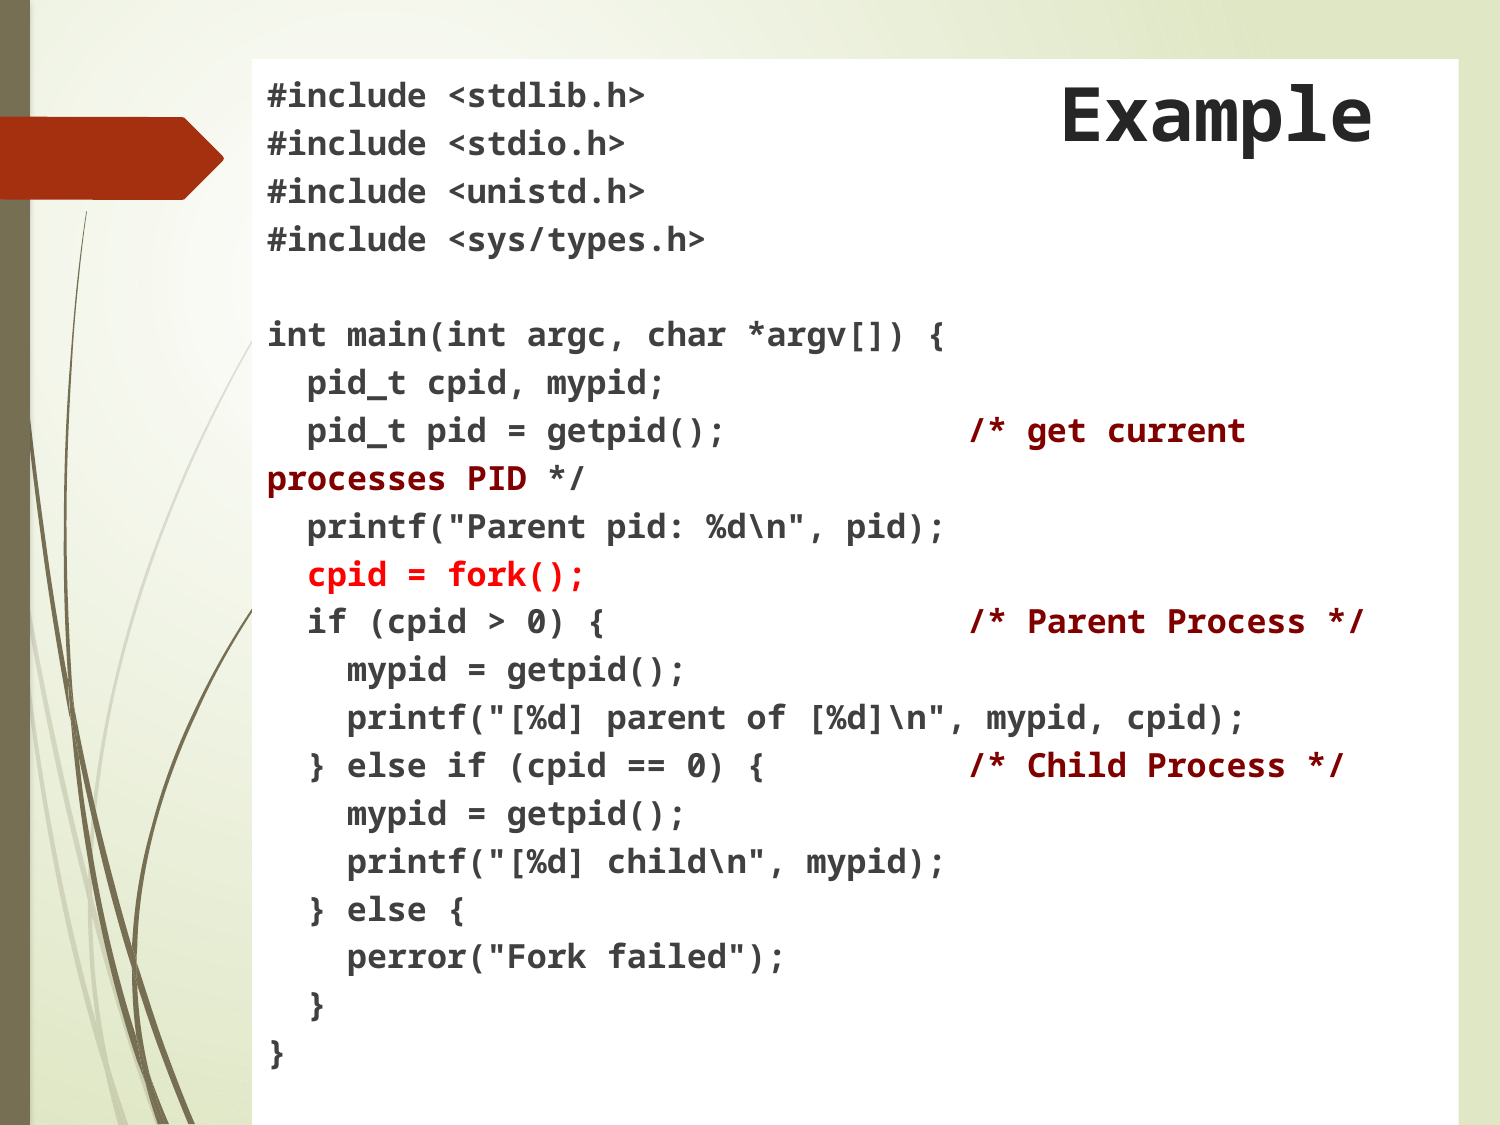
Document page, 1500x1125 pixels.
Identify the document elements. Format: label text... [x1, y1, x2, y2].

list #include <stdlib.h> #include <stdio.h> #include <unistd.h> #include <sys/types.h> int main(int argc, char *argv[]) { pid_t cpid, mypid; pid_t pid = getpid(); /* get current processes PID */ printf("Parent pid: %d\n", pid); cpid = fork(); if (cpid > 0) { /* Parent Process */ mypid = getpid(); printf("[%d] parent of [%d]\n", mypid, cpid); } else if (cpid == 0) { /* Child Process */ mypid = getpid(); printf("[%d] child\n", mypid); } else { perror("Fork failed"); } } [252, 59, 1459, 1125]
title Example [1044, 59, 1392, 168]
